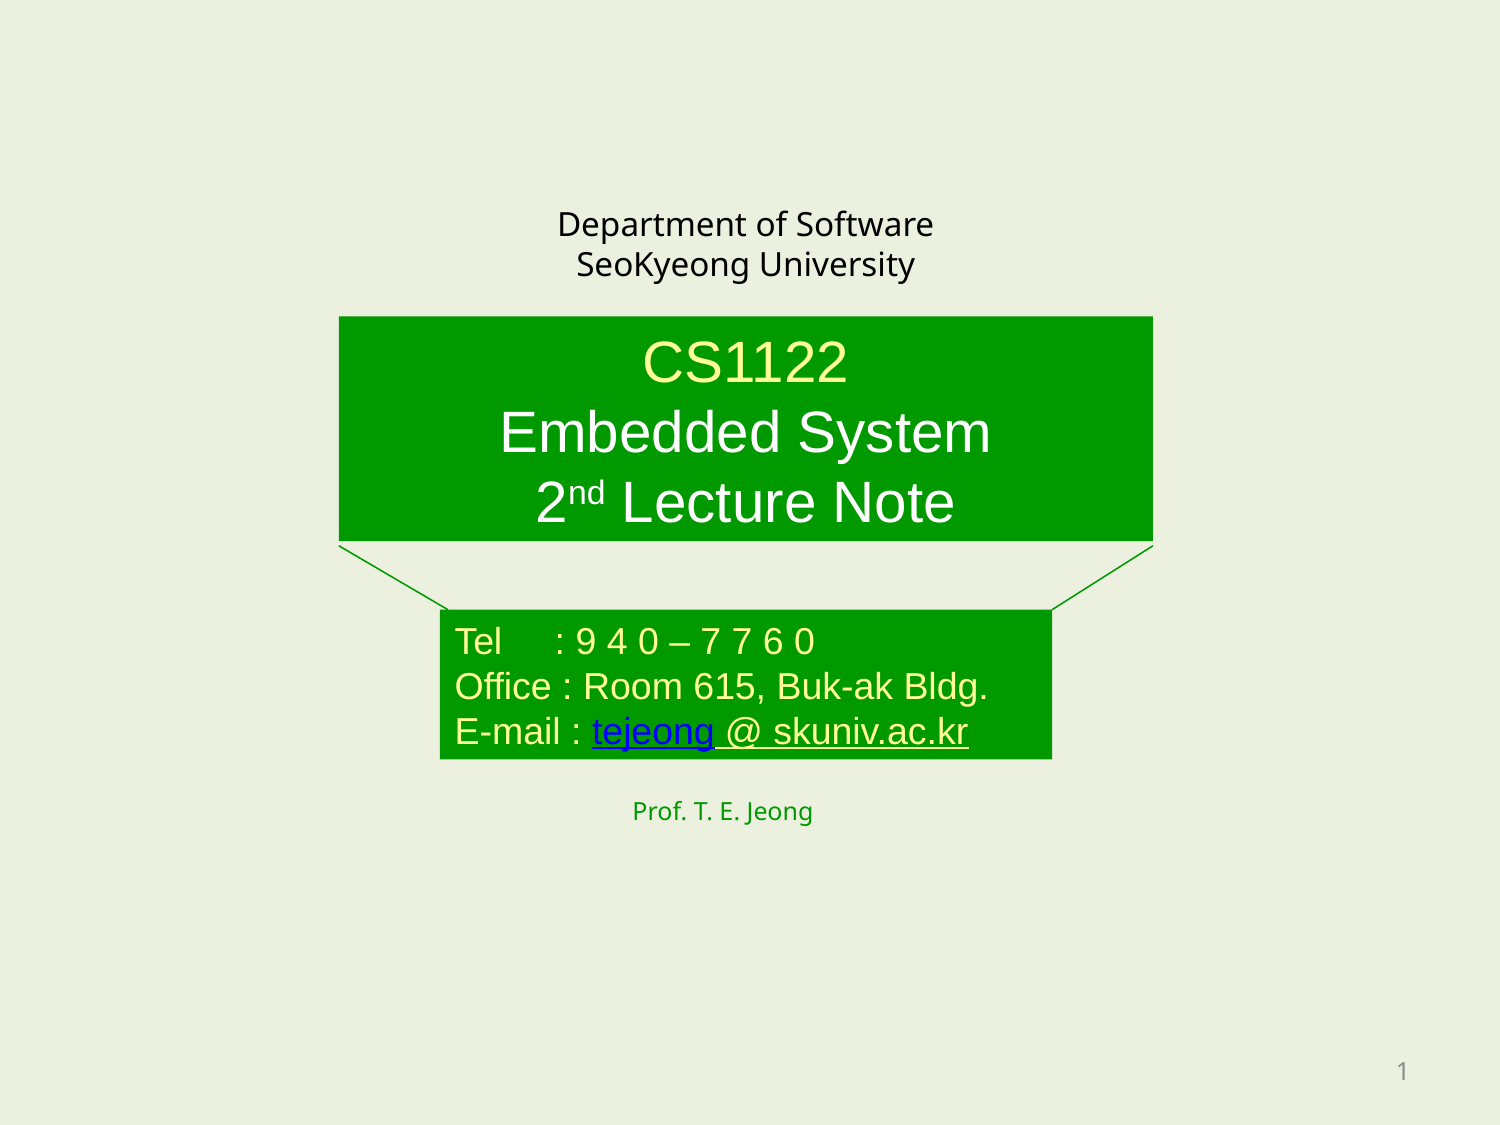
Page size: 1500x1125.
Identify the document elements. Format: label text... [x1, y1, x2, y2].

text_box CS1122 Embedded System 2nd Lecture Note [338, 316, 1153, 542]
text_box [338, 545, 449, 610]
text_box Tel : 9 4 0 – 7 7 6 0 Office : Room 615, Buk-ak Bldg. E-mail : tejeong @ skuniv.ac.kr [439, 609, 1053, 760]
slide_number 1 [1074, 1042, 1425, 1103]
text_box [1051, 545, 1154, 610]
text_box Department of Software SeoKyeong University [542, 196, 950, 291]
text_box Prof. T. E. Jeong [617, 788, 829, 834]
